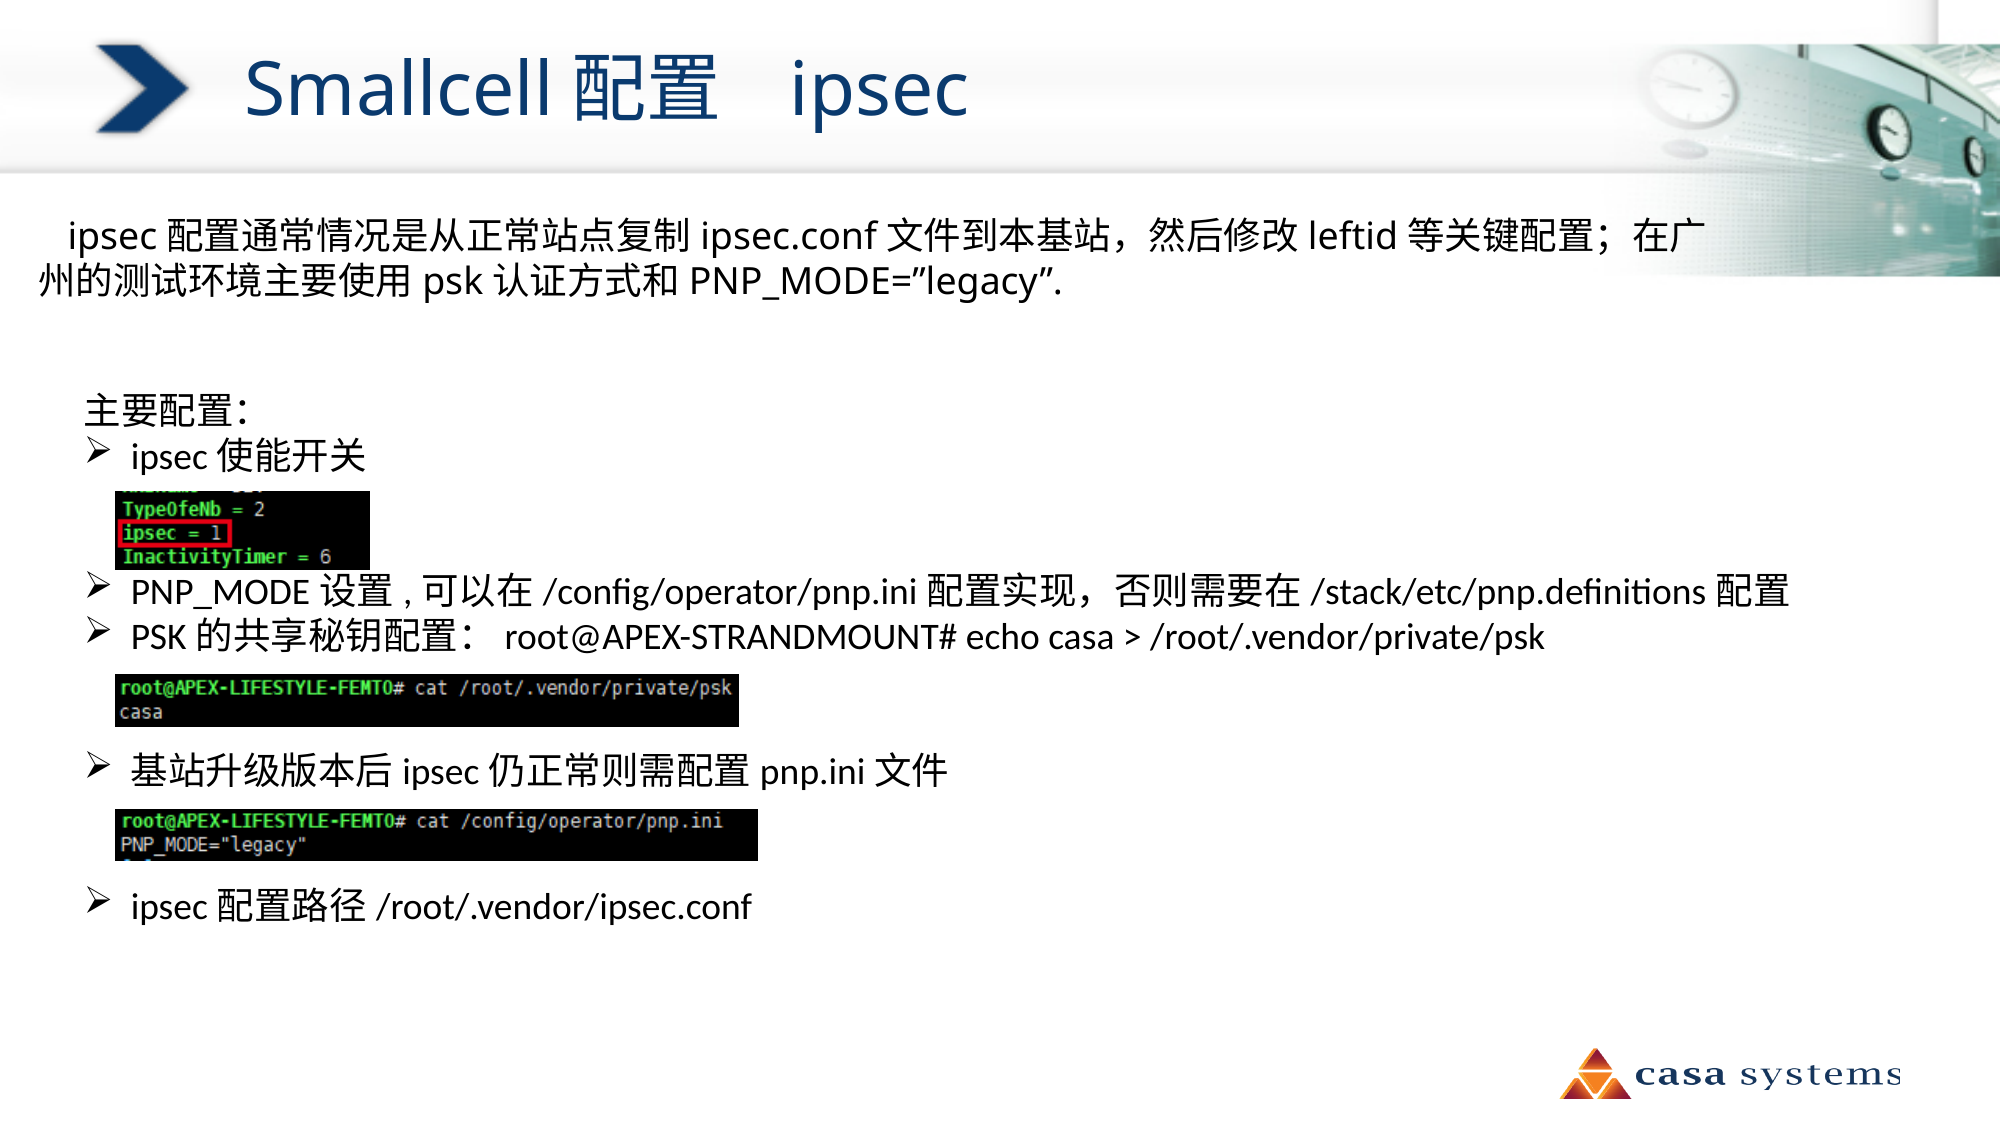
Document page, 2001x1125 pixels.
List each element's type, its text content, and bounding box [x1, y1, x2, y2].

list ipsec配置通常情况是从正常站点复制ipsec.conf文件到本基站，然后修改leftid等关键配置；在广州的测试环境主要使用psk认证方式和PNP_MODE=”legacy”. [23, 204, 1752, 345]
title Smallcell配置 ipsec [229, 1, 1938, 170]
text_box 主要配置： ipsec使能开关 PNP_MODE设置,可以在/config/operator/pnp.ini配置实现，否则需要在/stack/etc/pnp.definitions配置 PSK的共享秘钥配置：root@APEX-STRANDMOUNT# echo casa > /root/.vendor/private/psk 基站升级版本后ipsec仍正常则需配置pnp.ini文件 ipsec配置路径/root/.vendor/ipsec.conf [69, 379, 1905, 980]
picture [0, 0, 2000, 1125]
